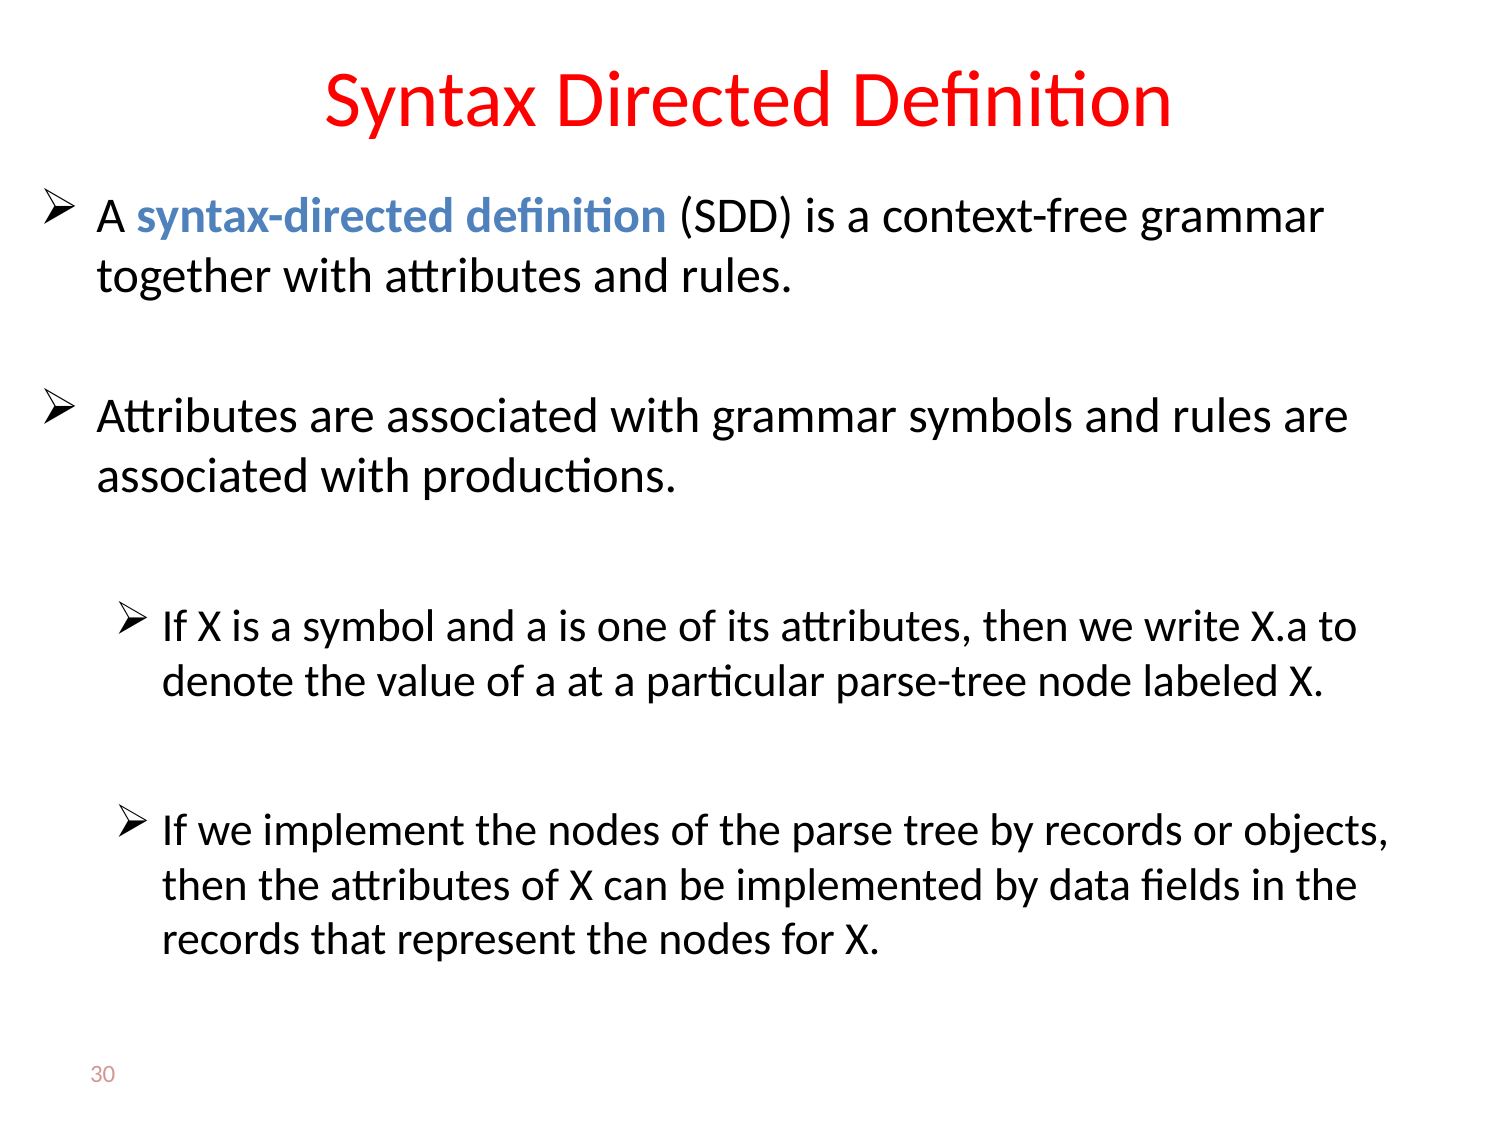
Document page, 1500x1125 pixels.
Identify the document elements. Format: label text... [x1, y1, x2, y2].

list A syntax-directed definition (SDD) is a context-free grammar together with attributes and rules. Attributes are associated with grammar symbols and rules are associated with productions. If X is a symbol and a is one of its attributes, then we write X.a to denote the value of a at a particular parse-tree node labeled X. If we implement the nodes of the parse tree by records or objects, then the attributes of X can be implemented by data fields in the records that represent the nodes for X. [24, 174, 1475, 1038]
slide_number 30 [75, 1042, 425, 1103]
title Syntax Directed Definition [75, 37, 1425, 150]
